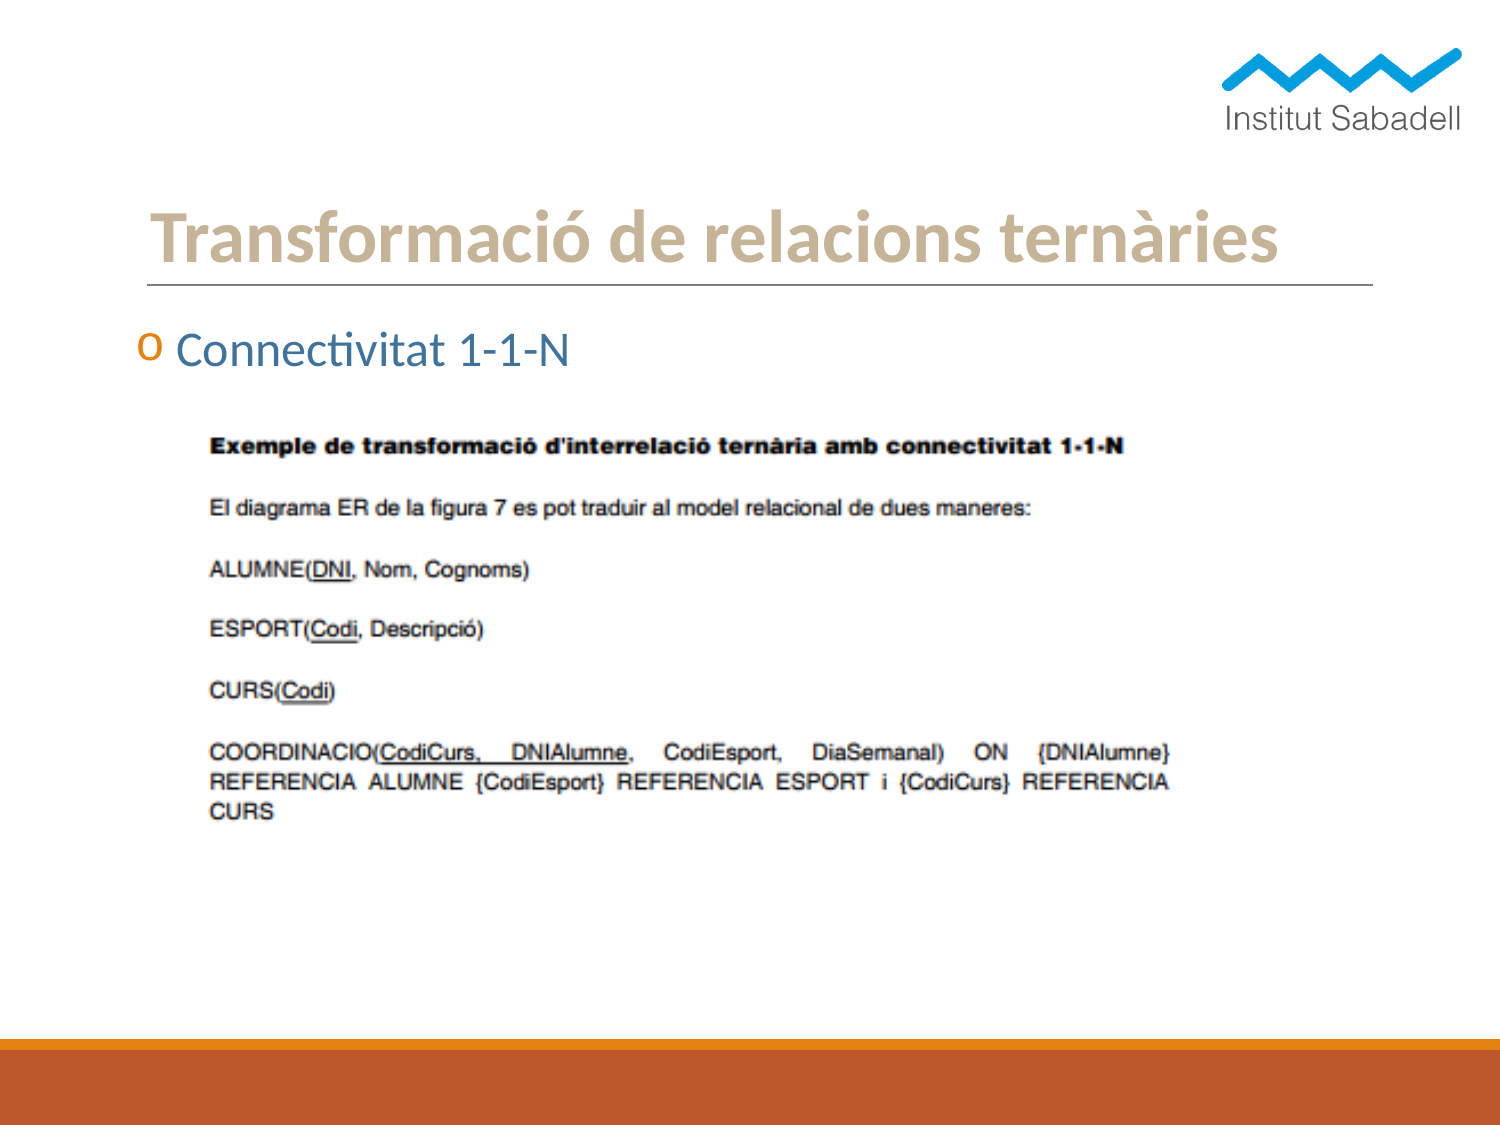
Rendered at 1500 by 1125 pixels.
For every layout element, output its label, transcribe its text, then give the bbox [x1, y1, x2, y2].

title Transformació de relacions ternàries [135, 47, 1373, 285]
picture [1222, 48, 1463, 138]
picture [1222, 48, 1452, 81]
list Connectivitat 1-1-N [135, 315, 1373, 976]
picture [159, 420, 1282, 853]
